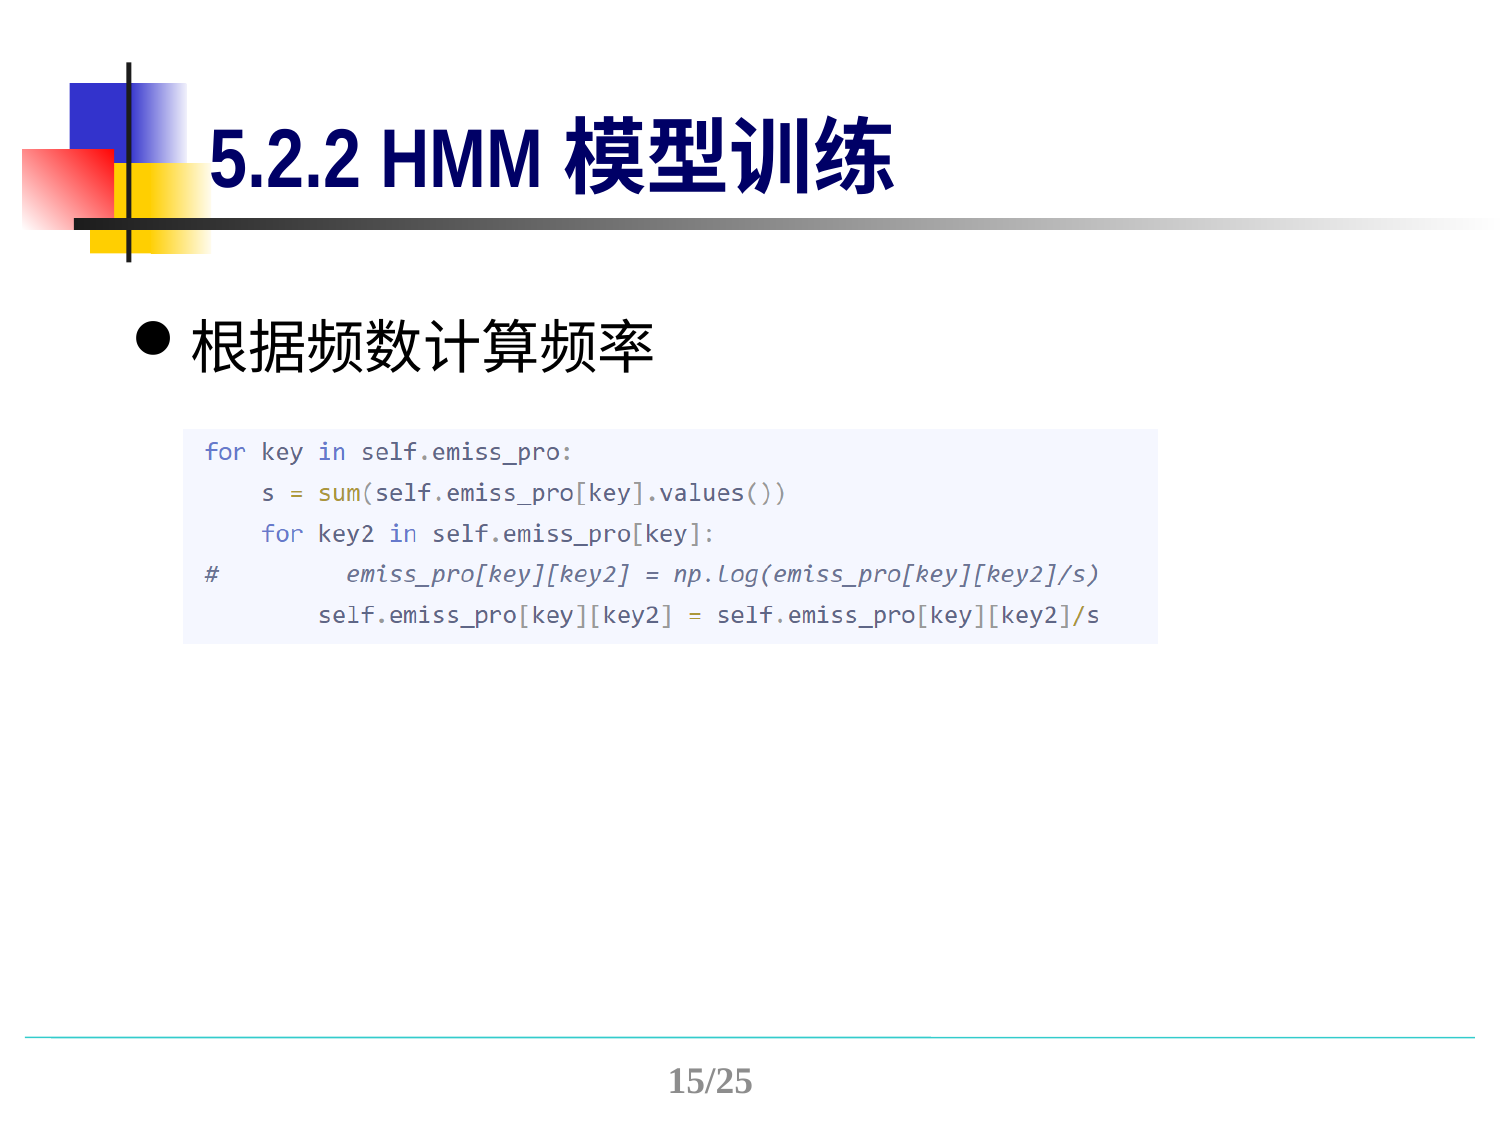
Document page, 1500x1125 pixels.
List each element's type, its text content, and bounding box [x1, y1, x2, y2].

text_box 根据频数计算频率 [41, 135, 1459, 538]
picture [182, 429, 1158, 644]
title 5.2.2 HMM模型训练 [194, 86, 1105, 135]
